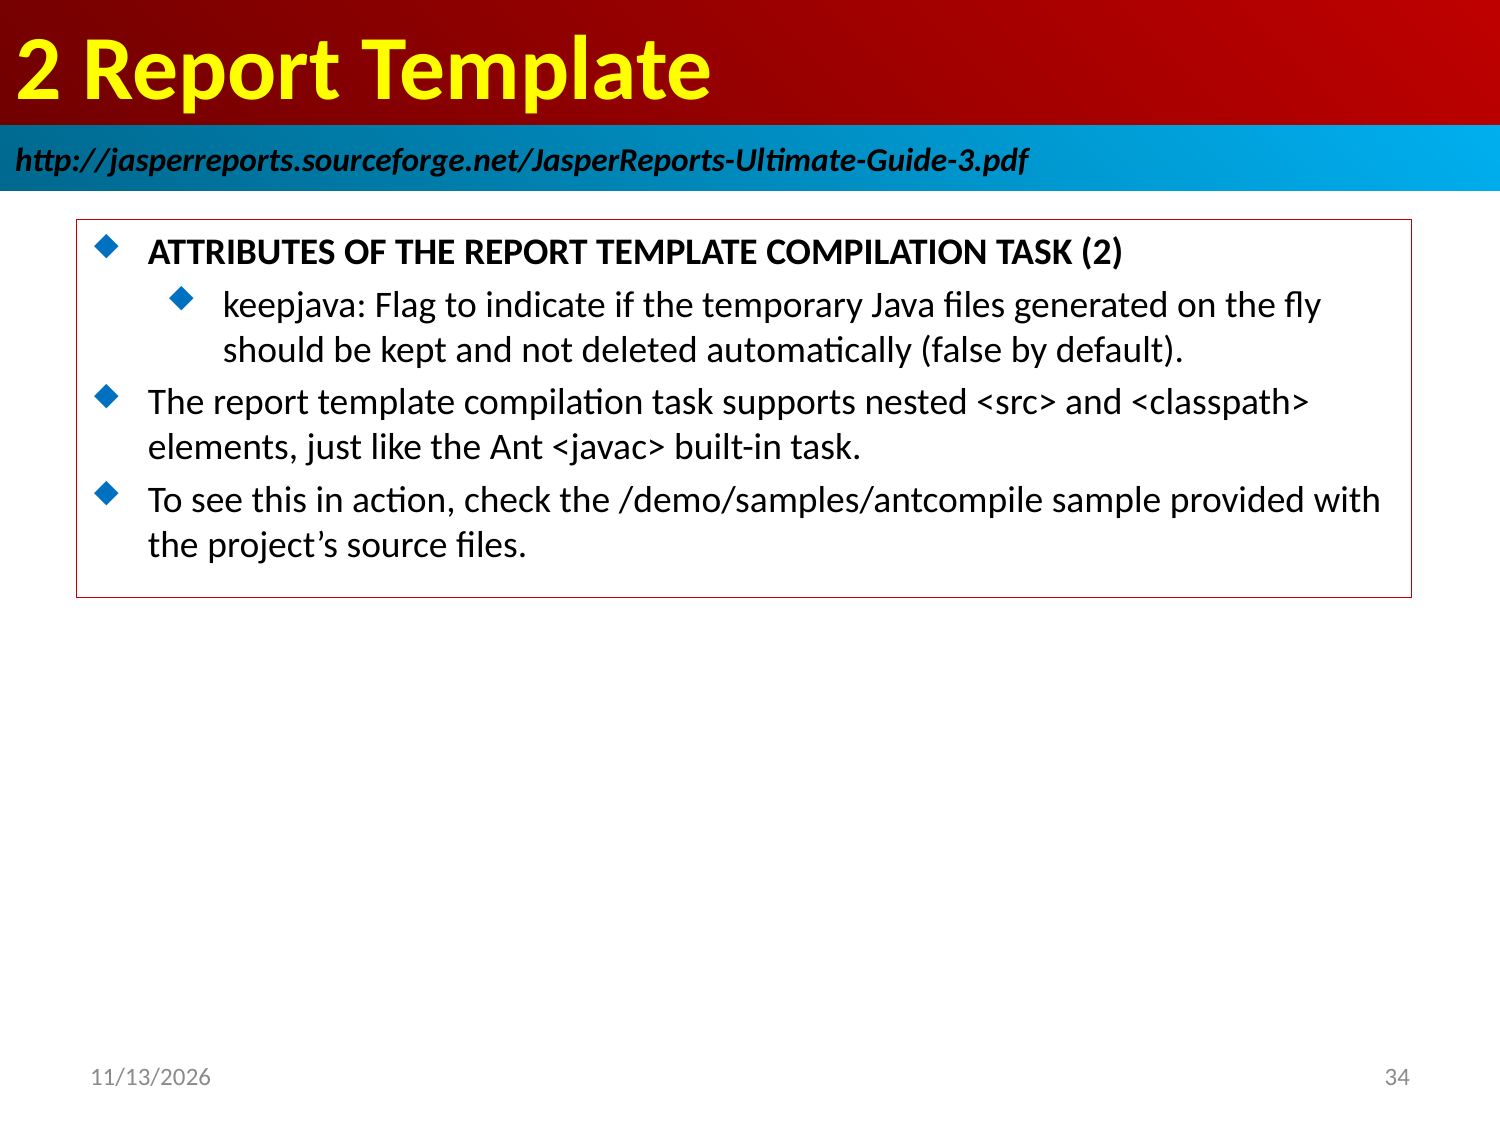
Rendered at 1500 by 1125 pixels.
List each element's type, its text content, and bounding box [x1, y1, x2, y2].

text_box http://jasperreports.sourceforge.net/JasperReports-Ultimate-Guide-3.pdf [0, 125, 1500, 191]
subtitle ATTRIBUTES OF THE REPORT TEMPLATE COMPILATION TASK (2) keepjava: Flag to indicate if the temporary Java files generated on the fly should be kept and not deleted automatically (false by default). The report template compilation task supports nested <src> and <classpath> elements, just like the Ant <javac> built-in task. To see this in action, check the /demo/samples/antcompile sample provided with the project’s source files. [76, 219, 1412, 598]
title 2 Report Template [0, 0, 1500, 125]
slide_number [75, 1042, 425, 1109]
slide_number 34 [1074, 1042, 1425, 1109]
